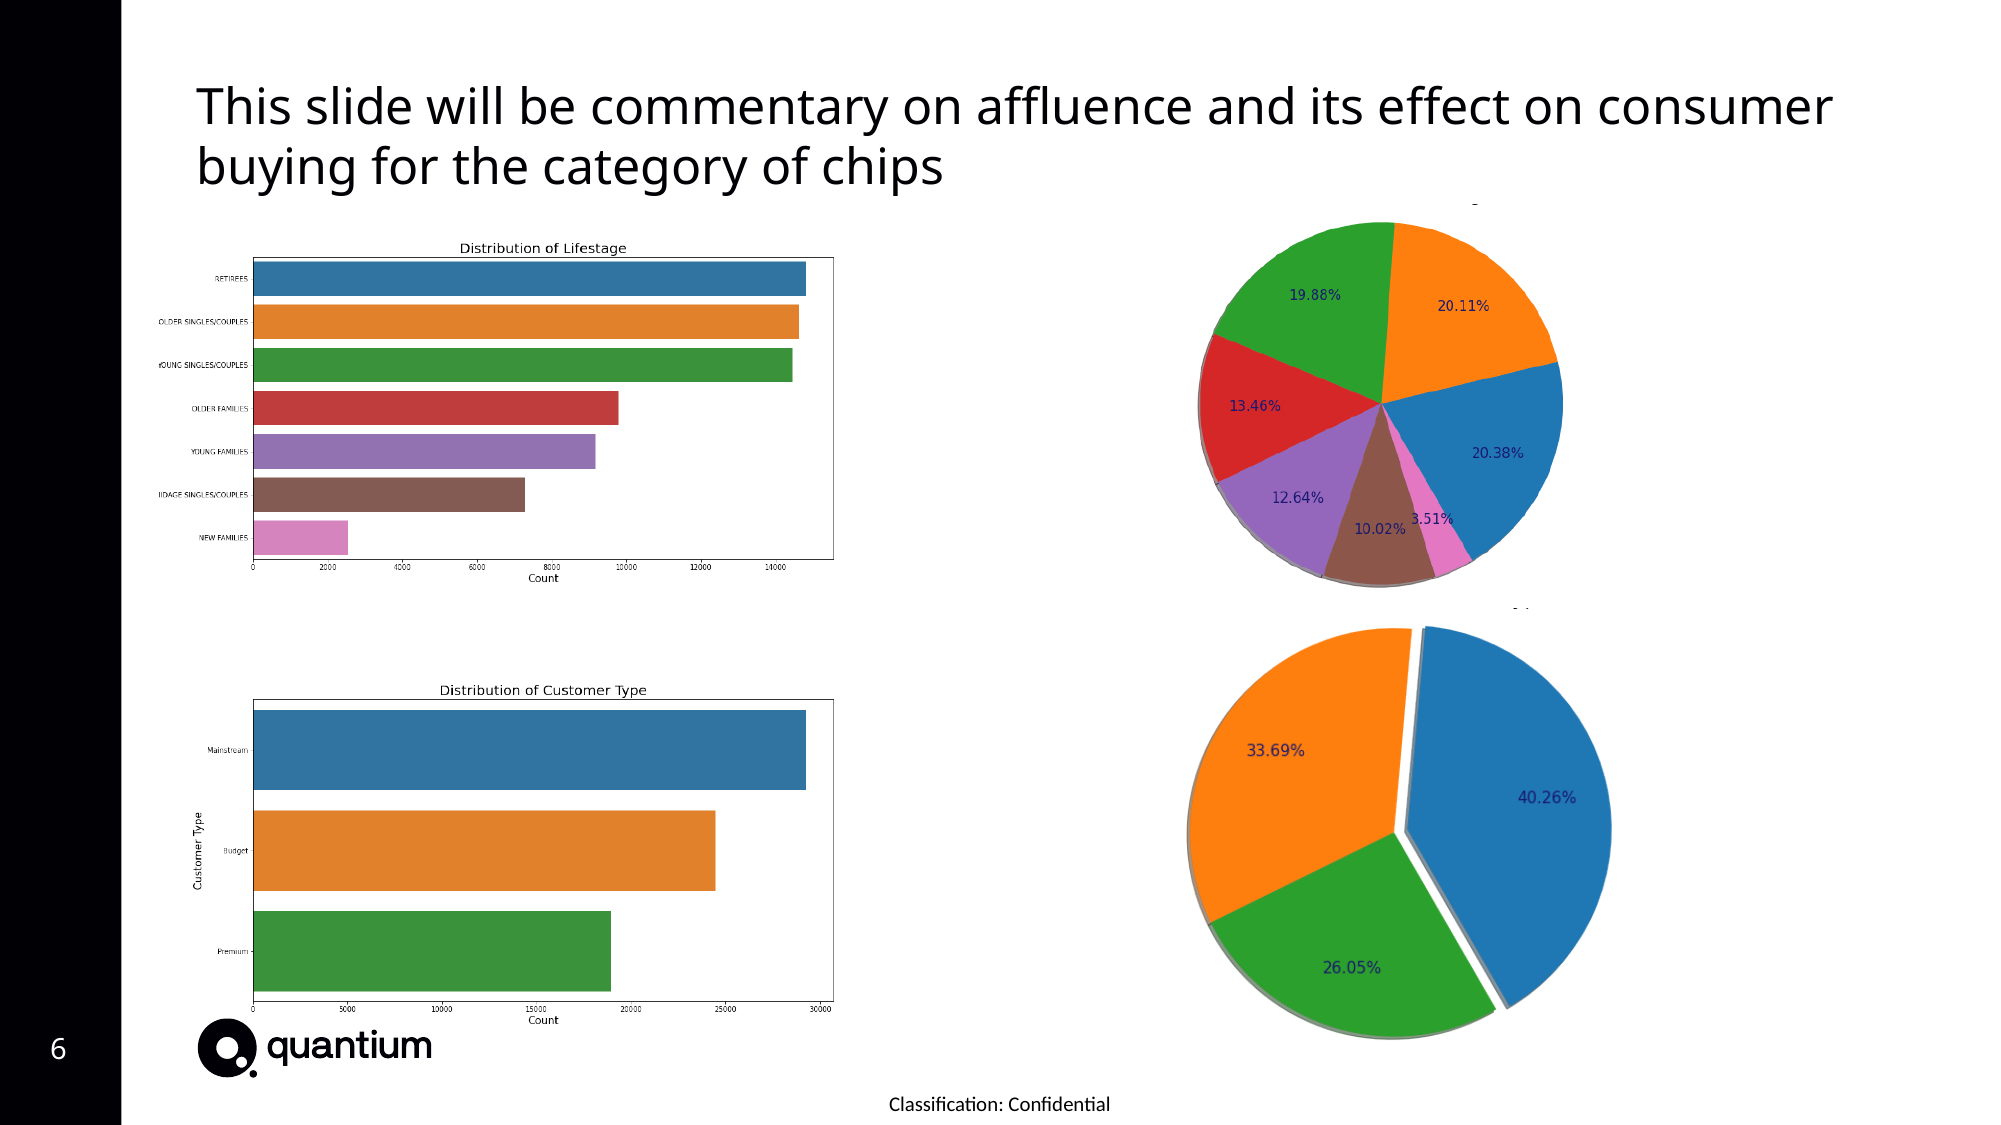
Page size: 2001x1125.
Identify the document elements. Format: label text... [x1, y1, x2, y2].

picture [1175, 204, 1576, 604]
picture [159, 651, 908, 1051]
picture [1163, 608, 1614, 1059]
list This slide will be commentary on affluence and its effect on consumer buying for the category of chips [196, 74, 1916, 210]
picture [159, 209, 908, 609]
